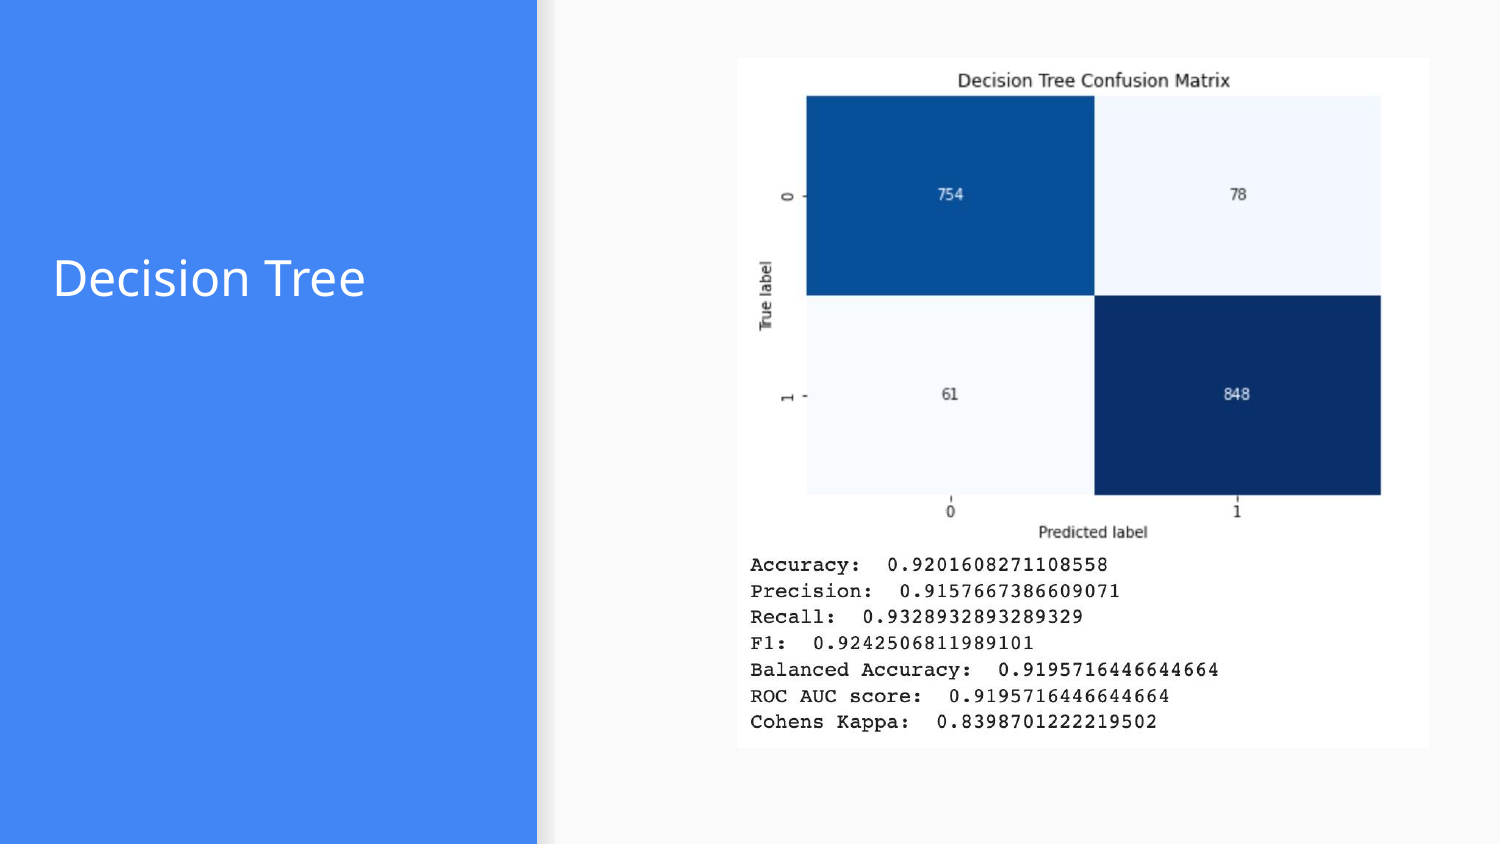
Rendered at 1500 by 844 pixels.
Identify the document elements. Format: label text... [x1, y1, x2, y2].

title Decision Tree [37, 58, 498, 322]
picture [737, 58, 1429, 749]
text_box [608, 38, 1472, 105]
